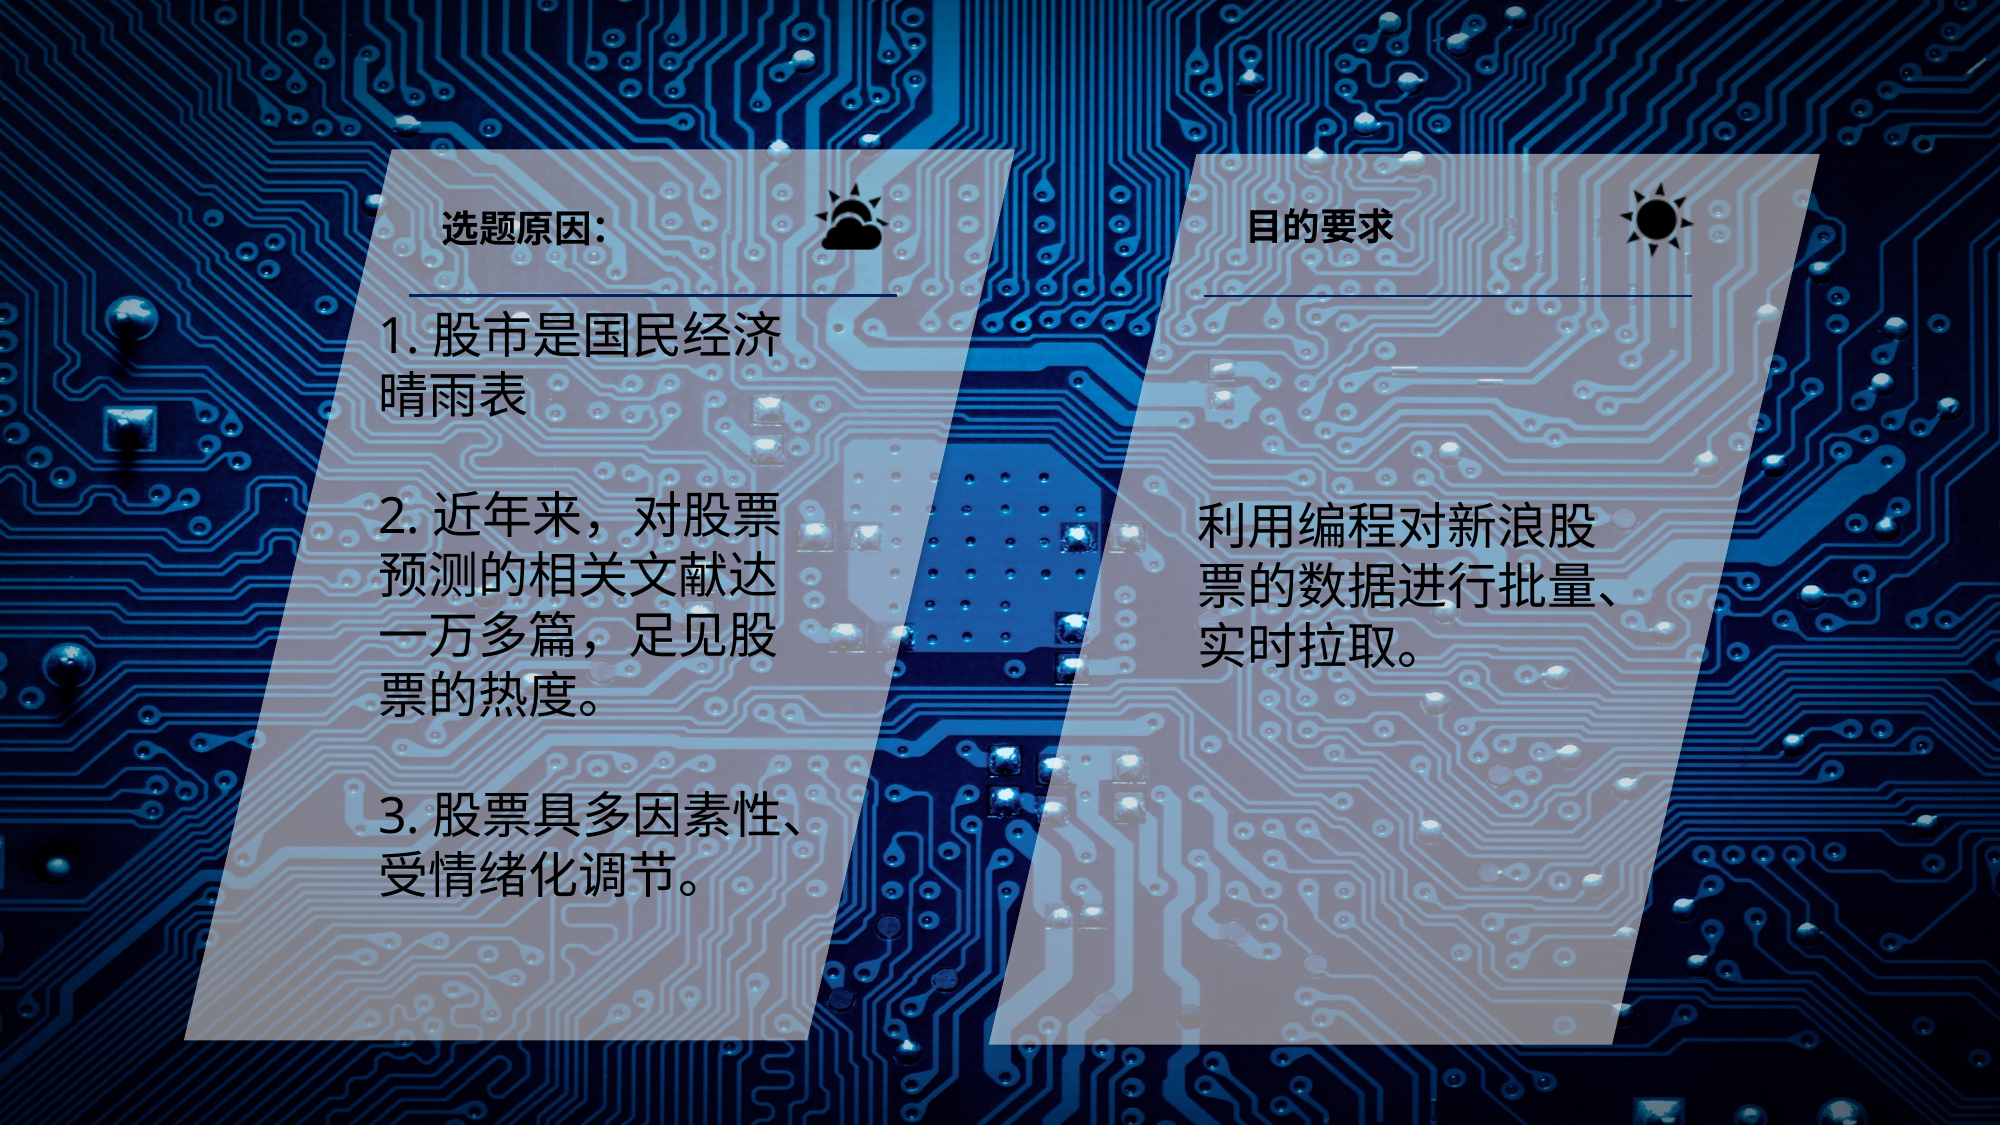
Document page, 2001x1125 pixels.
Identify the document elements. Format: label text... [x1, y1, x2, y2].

text_box [182, 148, 1017, 1042]
picture [0, 0, 2000, 1125]
text_box 利用编程对新浪股票的数据进行批量、实时拉取。 [1182, 487, 1626, 683]
text_box 1.股市是国民经济晴雨表 2.近年来，对股票预测的相关文献达一万多篇，足见股票的热度。 3.股票具多因素性、受情绪化调节。 [363, 295, 809, 971]
text_box 选题原因： [427, 197, 645, 258]
text_box [987, 152, 1822, 1046]
text_box 目的要求 [1230, 195, 1411, 255]
